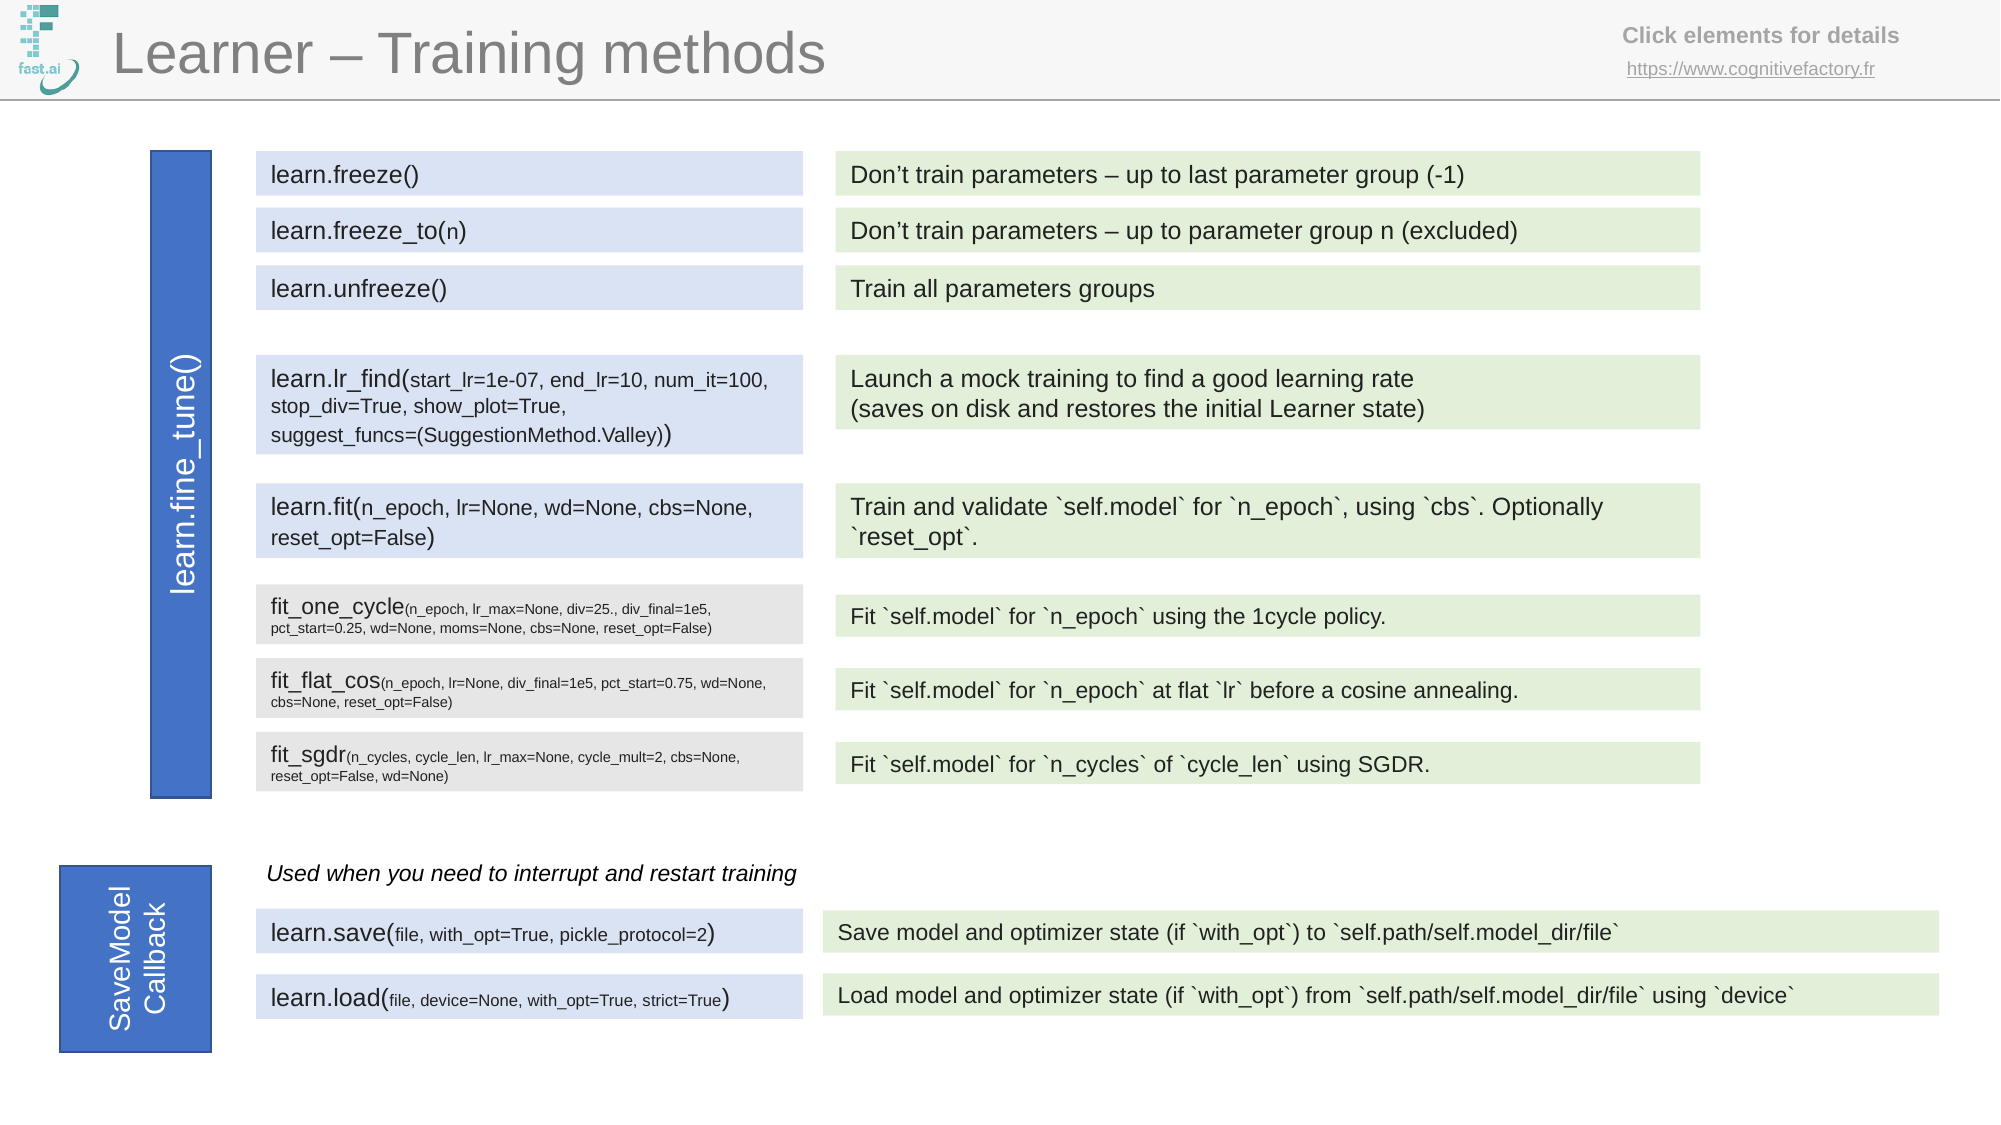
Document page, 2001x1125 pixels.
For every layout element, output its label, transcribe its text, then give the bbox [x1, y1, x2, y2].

text_box learn.freeze() [256, 151, 804, 196]
text_box fit_flat_cos(n_epoch, lr=None, div_final=1e5, pct_start=0.75, wd=None, cbs=None, reset_opt=False) [256, 658, 804, 718]
text_box Fit `self.model` for `n_epoch` at flat `lr` before a cosine annealing. [835, 668, 1701, 711]
text_box Used when you need to interrupt and restart training [251, 850, 813, 894]
text_box fit_sgdr(n_cycles, cycle_len, lr_max=None, cycle_mult=2, cbs=None, reset_opt=False, wd=None) [256, 731, 804, 792]
text_box Launch a mock training to find a good learning rate (saves on disk and restores the initial Learner state) [835, 354, 1701, 430]
text_box Train all parameters groups [835, 265, 1701, 310]
text_box fit_one_cycle(n_epoch, lr_max=None, div=25., div_final=1e5, pct_start=0.25, wd=None, moms=None, cbs=None, reset_opt=False) [256, 584, 804, 645]
text_box Fit `self.model` for `n_epoch` using the 1cycle policy. [835, 594, 1701, 637]
text_box learn.save(file, with_opt=True, pickle_protocol=2) [256, 908, 804, 954]
text_box learn.load(file, device=None, with_opt=True, strict=True) [256, 974, 804, 1019]
text_box Save model and optimizer state (if `with_opt`) to `self.path/self.model_dir/file` [822, 910, 1940, 953]
text_box Fit `self.model` for `n_cycles` of `cycle_len` using SGDR. [835, 741, 1701, 785]
text_box SaveModel Callback [59, 865, 212, 1053]
text_box Learner – Training methods [98, 8, 843, 93]
text_box learn.freeze_to(n) [256, 207, 804, 253]
text_box Don’t train parameters – up to parameter group n (excluded) [835, 207, 1701, 253]
picture [0, 0, 90, 99]
text_box Don’t train parameters – up to last parameter group (-1) [835, 151, 1701, 196]
text_box learn.fit(n_epoch, lr=None, wd=None, cbs=None, reset_opt=False) [256, 483, 804, 559]
text_box Load model and optimizer state (if `with_opt`) from `self.path/self.model_dir/file` using `device` [822, 973, 1940, 1016]
text_box learn.fine_tune() [150, 150, 212, 799]
text_box learn.lr_find(start_lr=1e-07, end_lr=10, num_it=100, stop_div=True, show_plot=True, suggest_funcs=(SuggestionMethod.Valley)) [256, 354, 804, 455]
text_box Train and validate `self.model` for `n_epoch`, using `cbs`. Optionally `reset_opt`. [835, 483, 1701, 559]
text_box learn.unfreeze() [256, 265, 804, 310]
